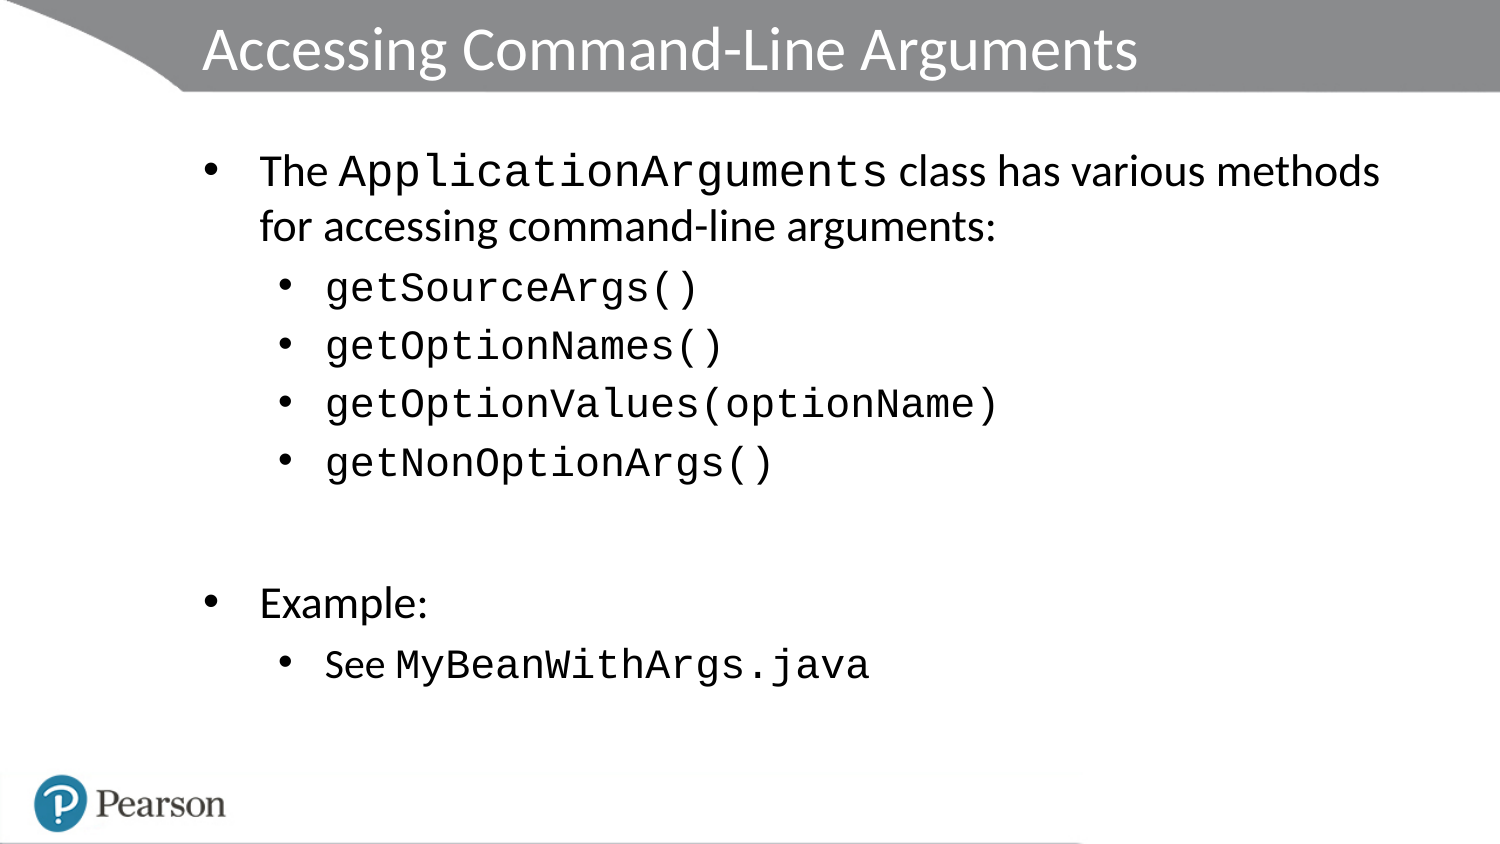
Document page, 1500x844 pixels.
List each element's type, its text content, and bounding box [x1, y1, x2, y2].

title Accessing Command-Line Arguments [187, 0, 1426, 93]
list The ApplicationArguments class has various methods for accessing command-line arguments: getSourceArgs() getOptionNames() getOptionValues(optionName) getNonOptionArgs() Example: See MyBeanWithArgs.java [188, 133, 1425, 716]
picture [0, 0, 1500, 844]
